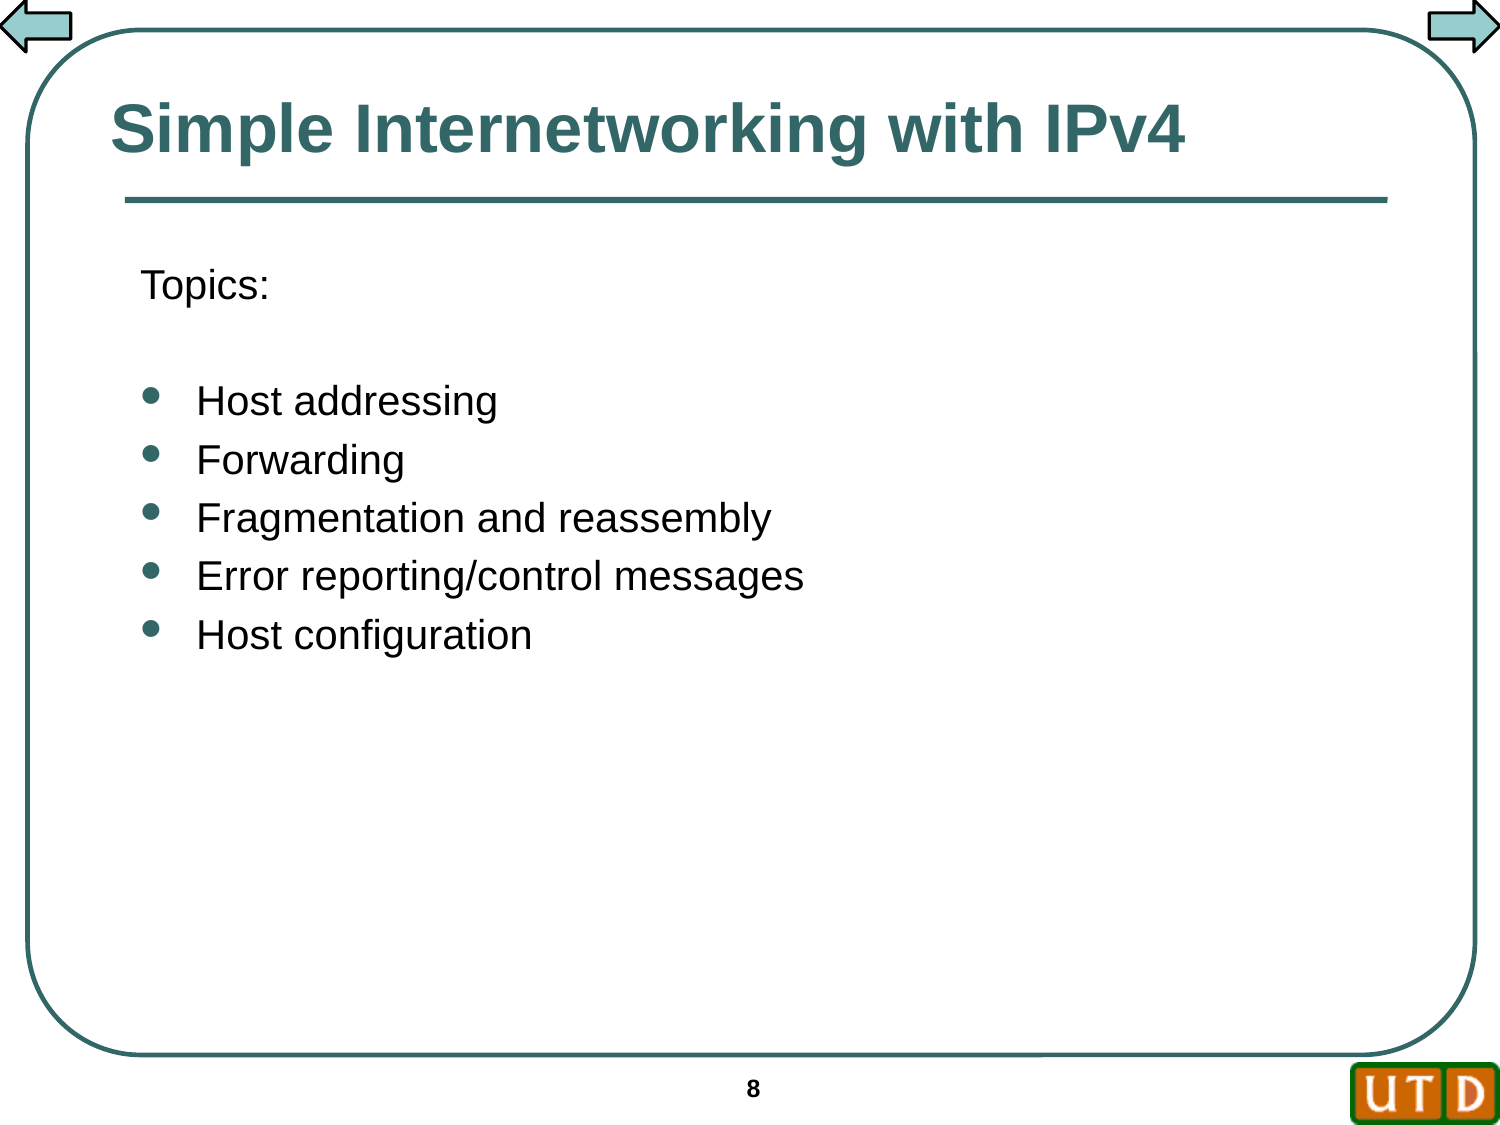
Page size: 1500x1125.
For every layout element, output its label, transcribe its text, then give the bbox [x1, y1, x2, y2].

list Topics: Host addressing Forwarding Fragmentation and reassembly Error reporting/control messages Host configuration [124, 249, 1388, 976]
slide_number 8 [731, 1065, 907, 1116]
title Simple Internetworking with IPv4 [94, 0, 1458, 175]
picture [1350, 1062, 1500, 1125]
